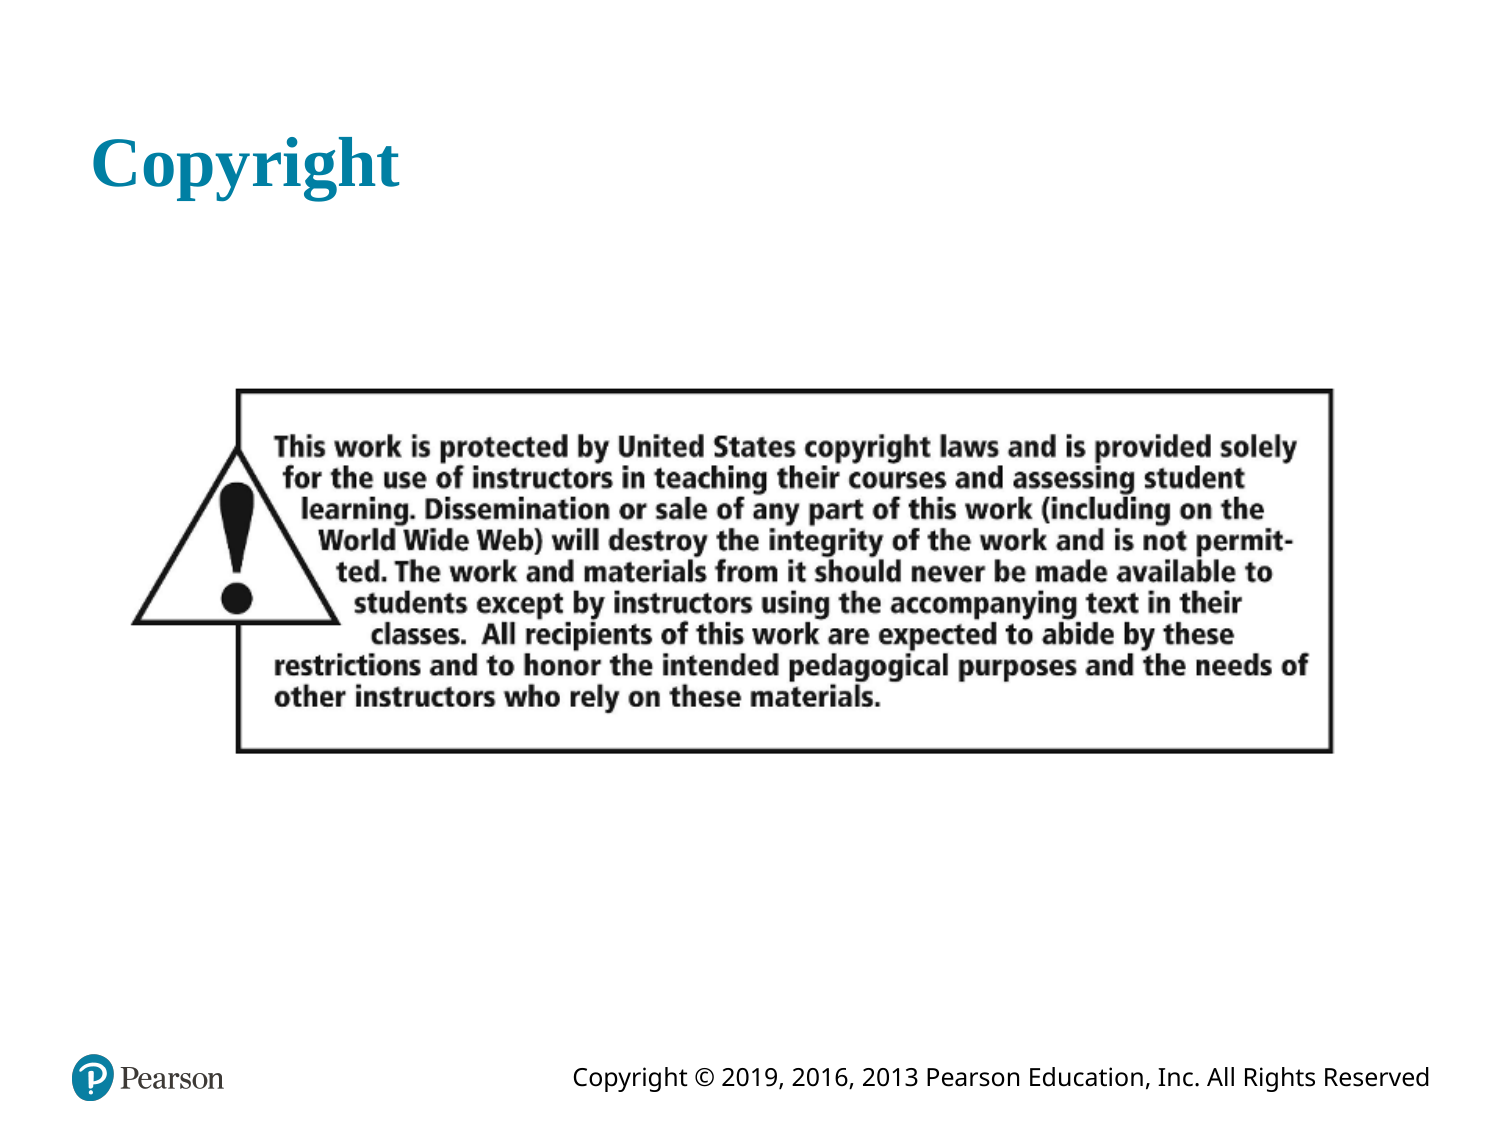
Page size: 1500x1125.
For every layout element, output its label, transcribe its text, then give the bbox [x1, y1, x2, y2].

picture [80, 1063, 106, 1088]
picture [72, 1054, 88, 1070]
picture [72, 1087, 83, 1101]
title Copyright [75, 35, 1425, 216]
picture [98, 1054, 224, 1101]
picture [125, 378, 1344, 780]
